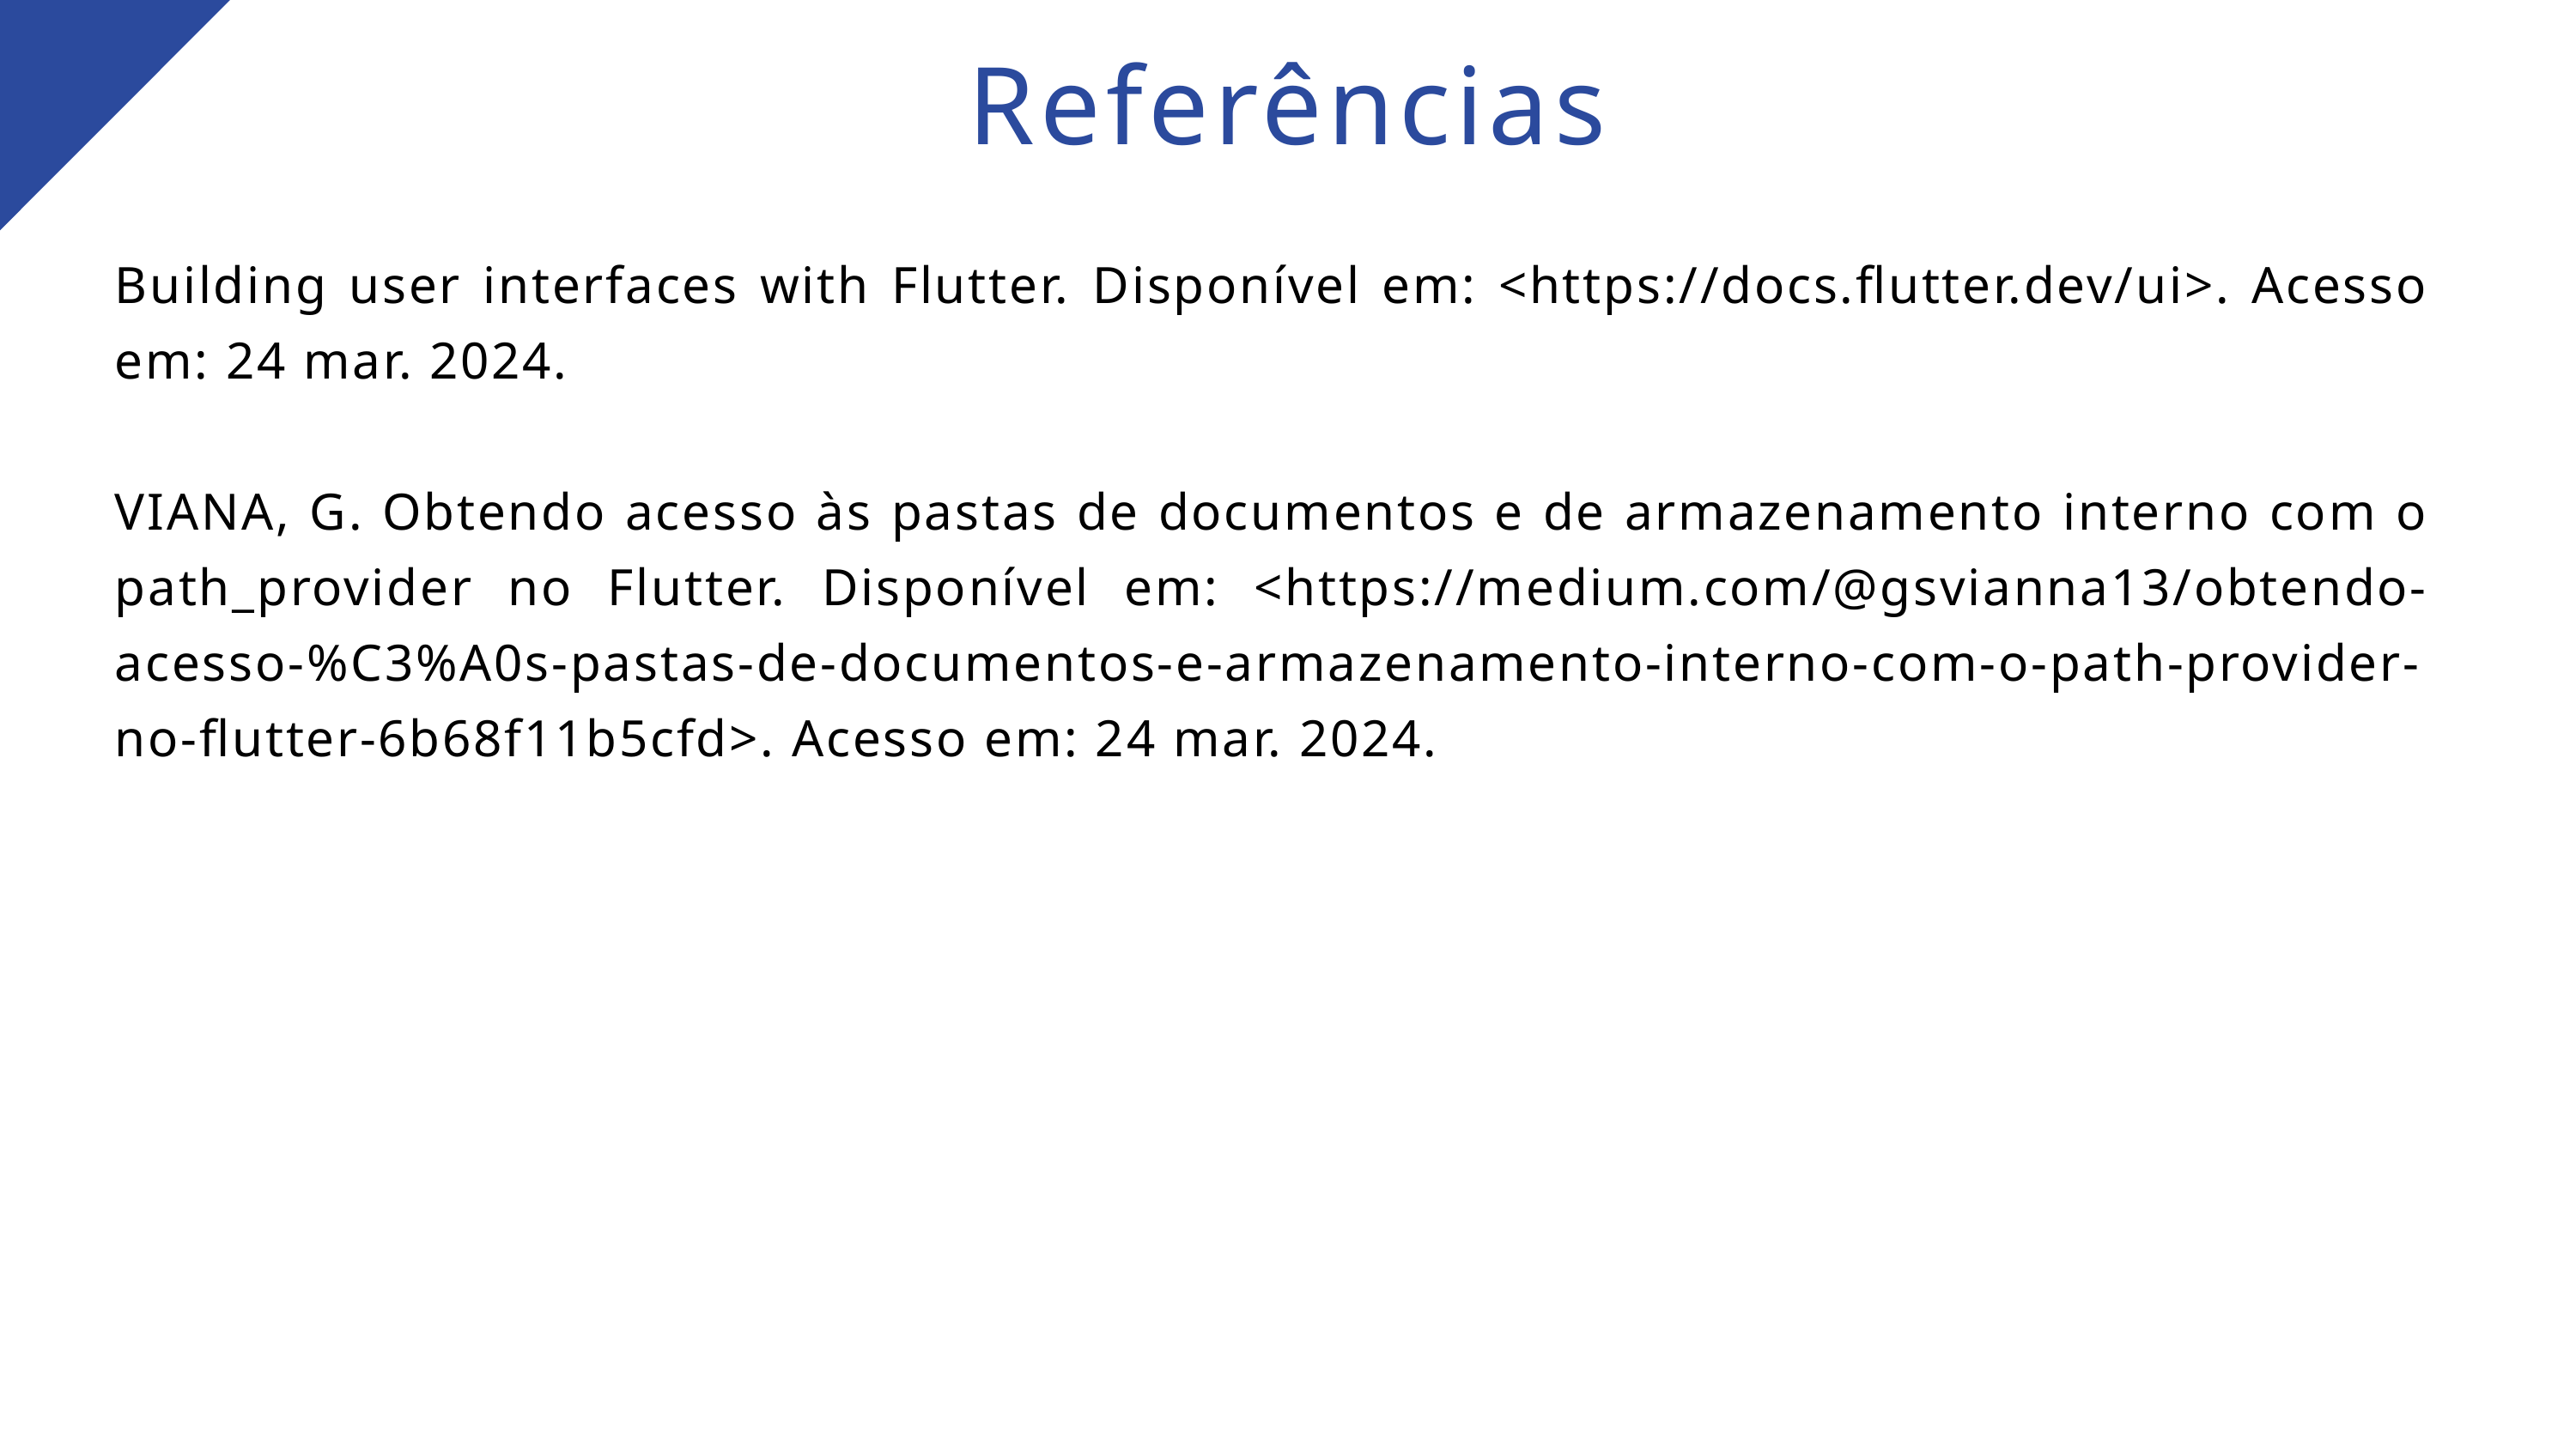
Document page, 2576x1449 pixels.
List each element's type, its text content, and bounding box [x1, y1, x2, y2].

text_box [0, 0, 231, 231]
text_box Building user interfaces with Flutter. Disponível em: <https://docs.flutter.dev/ui>. Acesso em: 24 mar. 2024. VIANA, G. Obtendo acesso às pastas de documentos e de armazenamento interno com o path_provider no Flutter. Disponível em: <https://medium.com/@gsvianna13/obtendo-acesso-%C3%A0s-pastas-de-documentos-e-armazenamento-interno-com-o-path-provider-no-flutter-6b68f11b5cfd>. Acesso em: 24 mar. 2024. [114, 237, 2432, 767]
text_box Referências [664, 53, 1912, 167]
